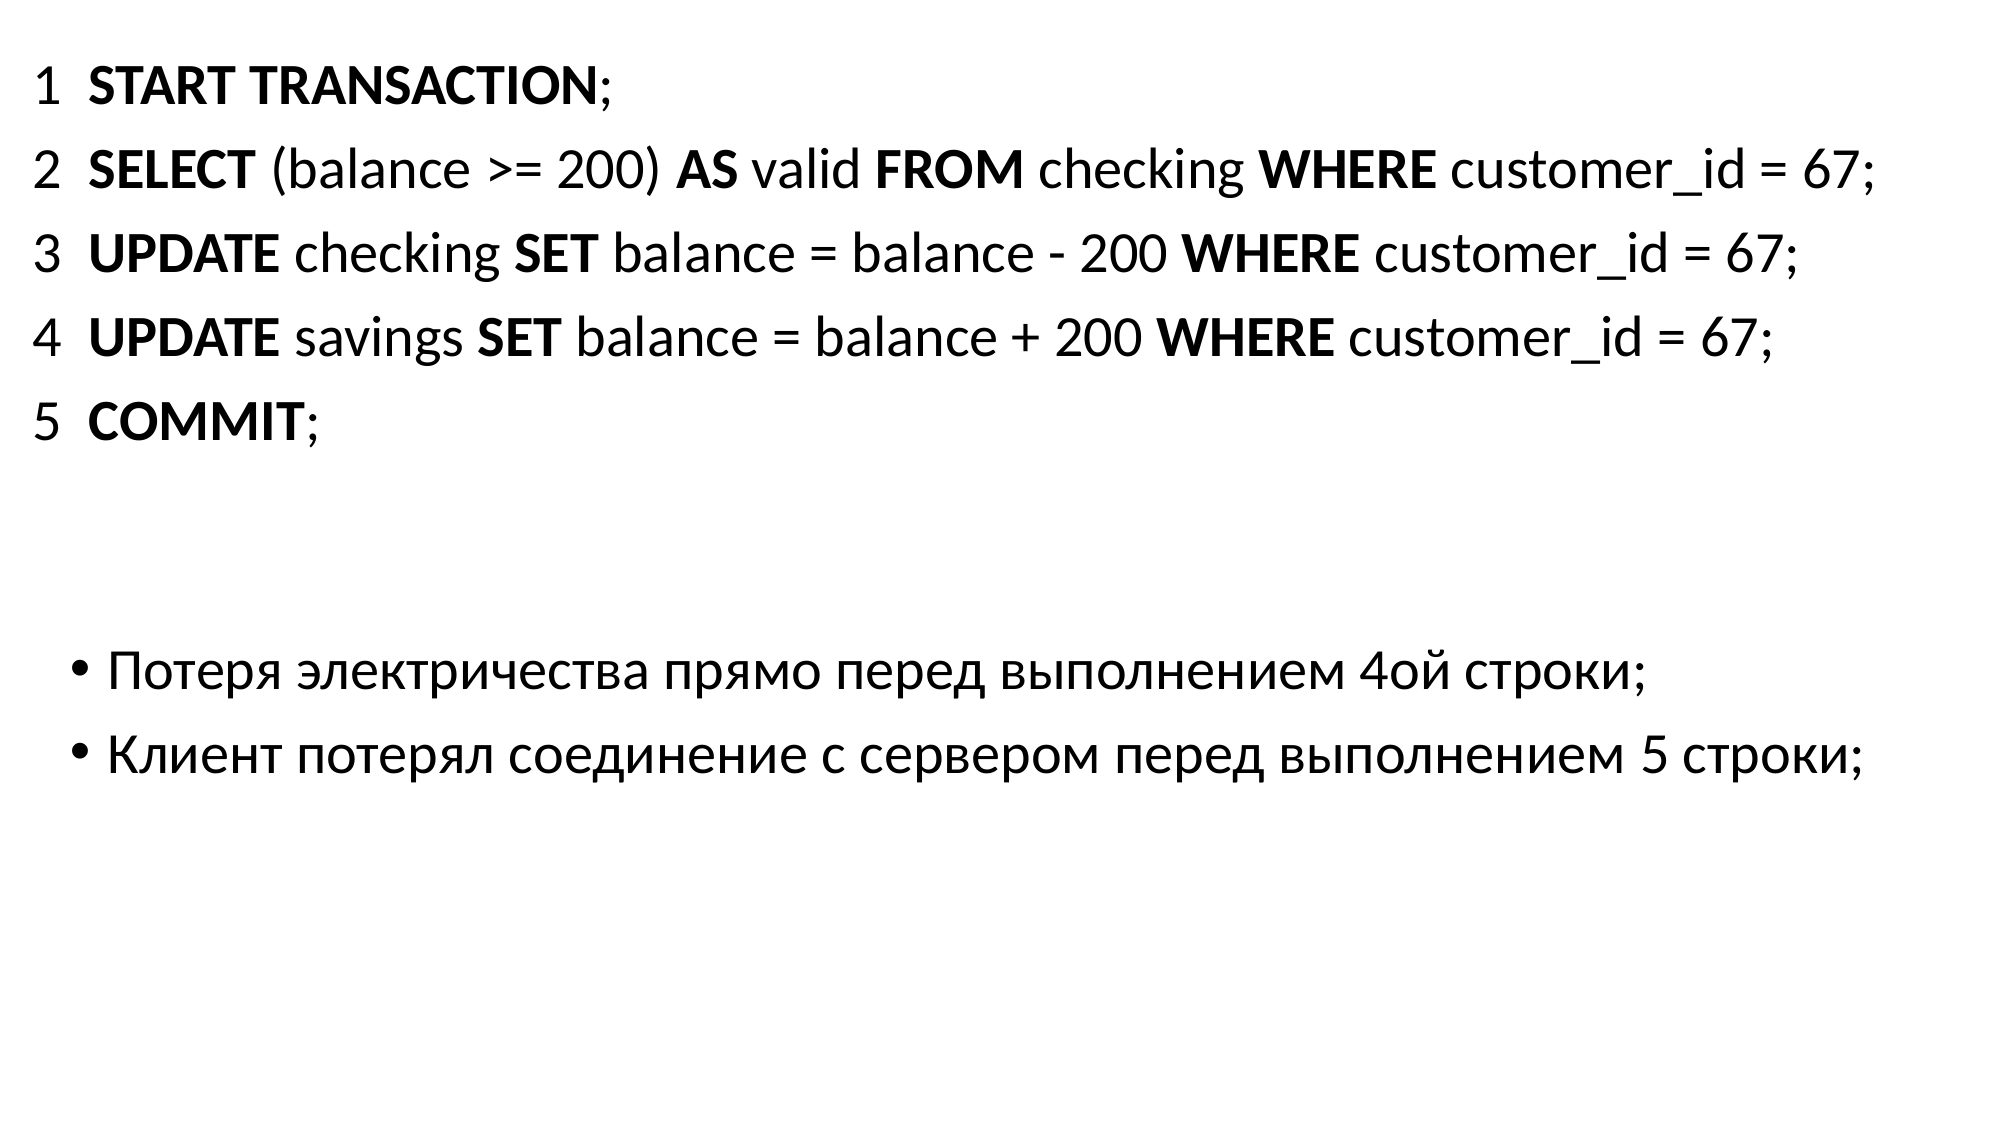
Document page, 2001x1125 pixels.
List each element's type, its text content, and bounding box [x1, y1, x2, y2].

text_box Потеря электричества прямо перед выполнением 4ой строки; Клиент потерял соединение с сервером перед выполнением 5 строки; [54, 631, 2000, 1079]
list 1 START TRANSACTION; 2 SELECT (balance >= 200) AS valid FROM checking WHERE customer_id = 67; 3 UPDATE checking SET balance = balance - 200 WHERE customer_id = 67; 4 UPDATE savings SET balance = balance + 200 WHERE customer_id = 67; 5 COMMIT; [17, 47, 2000, 494]
